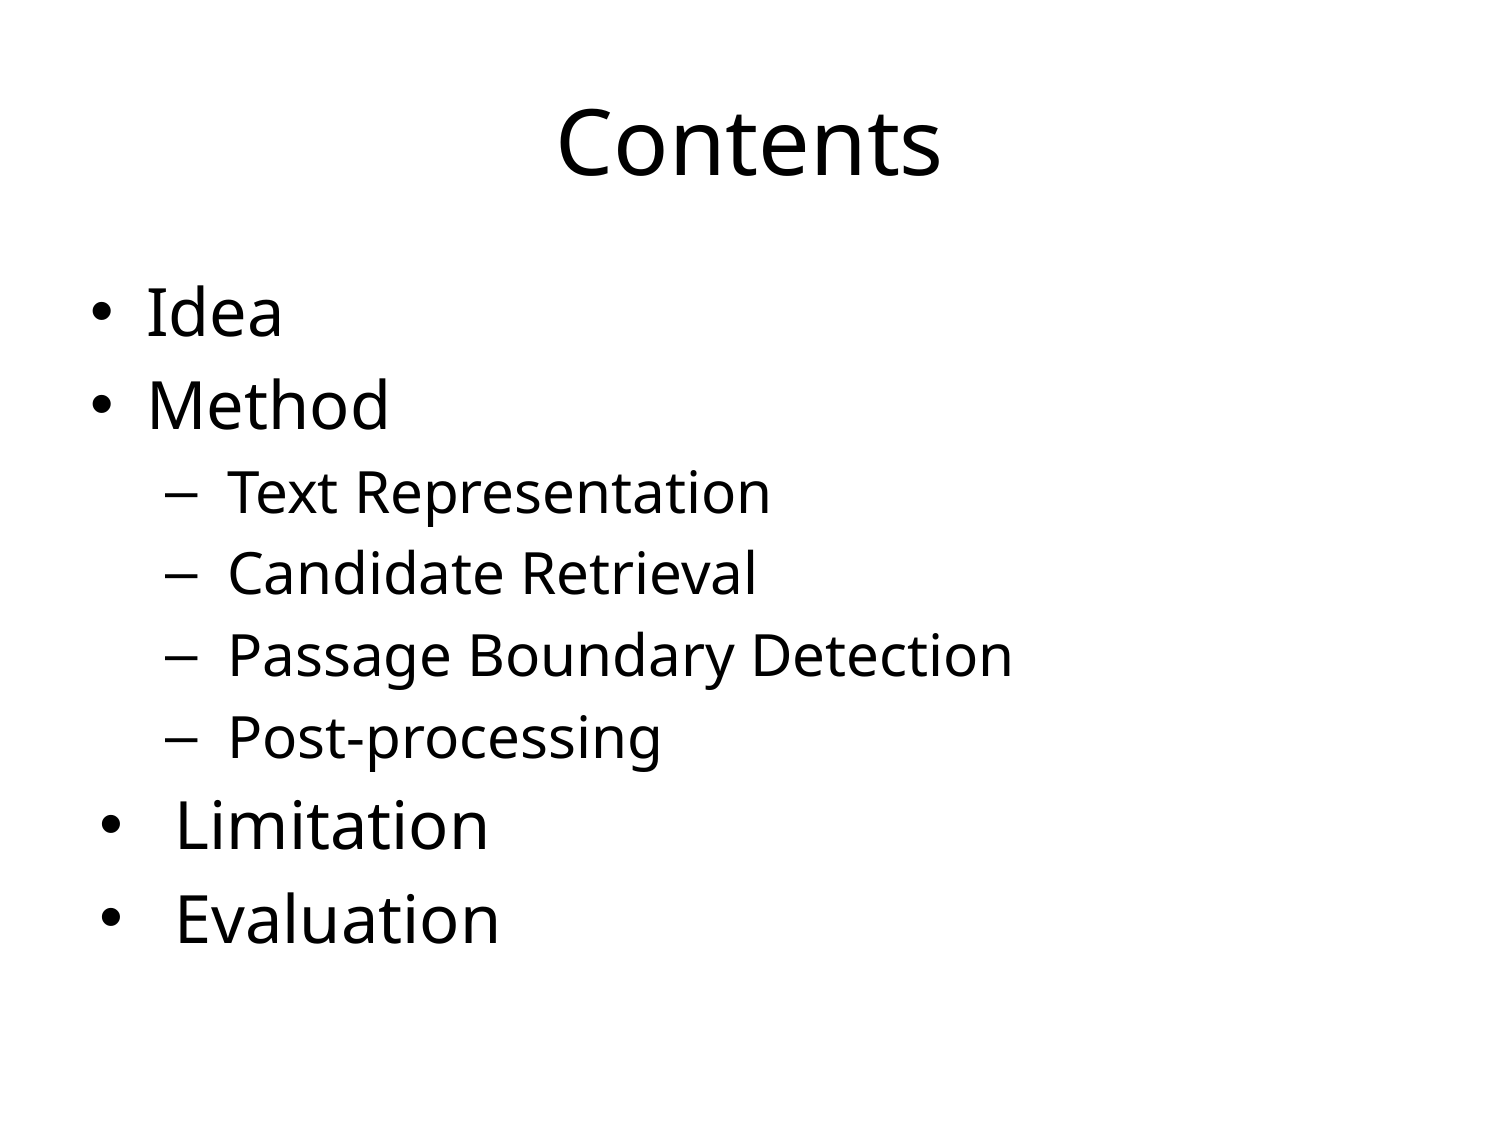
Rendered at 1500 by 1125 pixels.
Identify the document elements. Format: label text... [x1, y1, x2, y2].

list Idea Method Text Representation Candidate Retrieval Passage Boundary Detection Post-processing Limitation Evaluation [75, 262, 1425, 1005]
title Contents [75, 45, 1425, 233]
